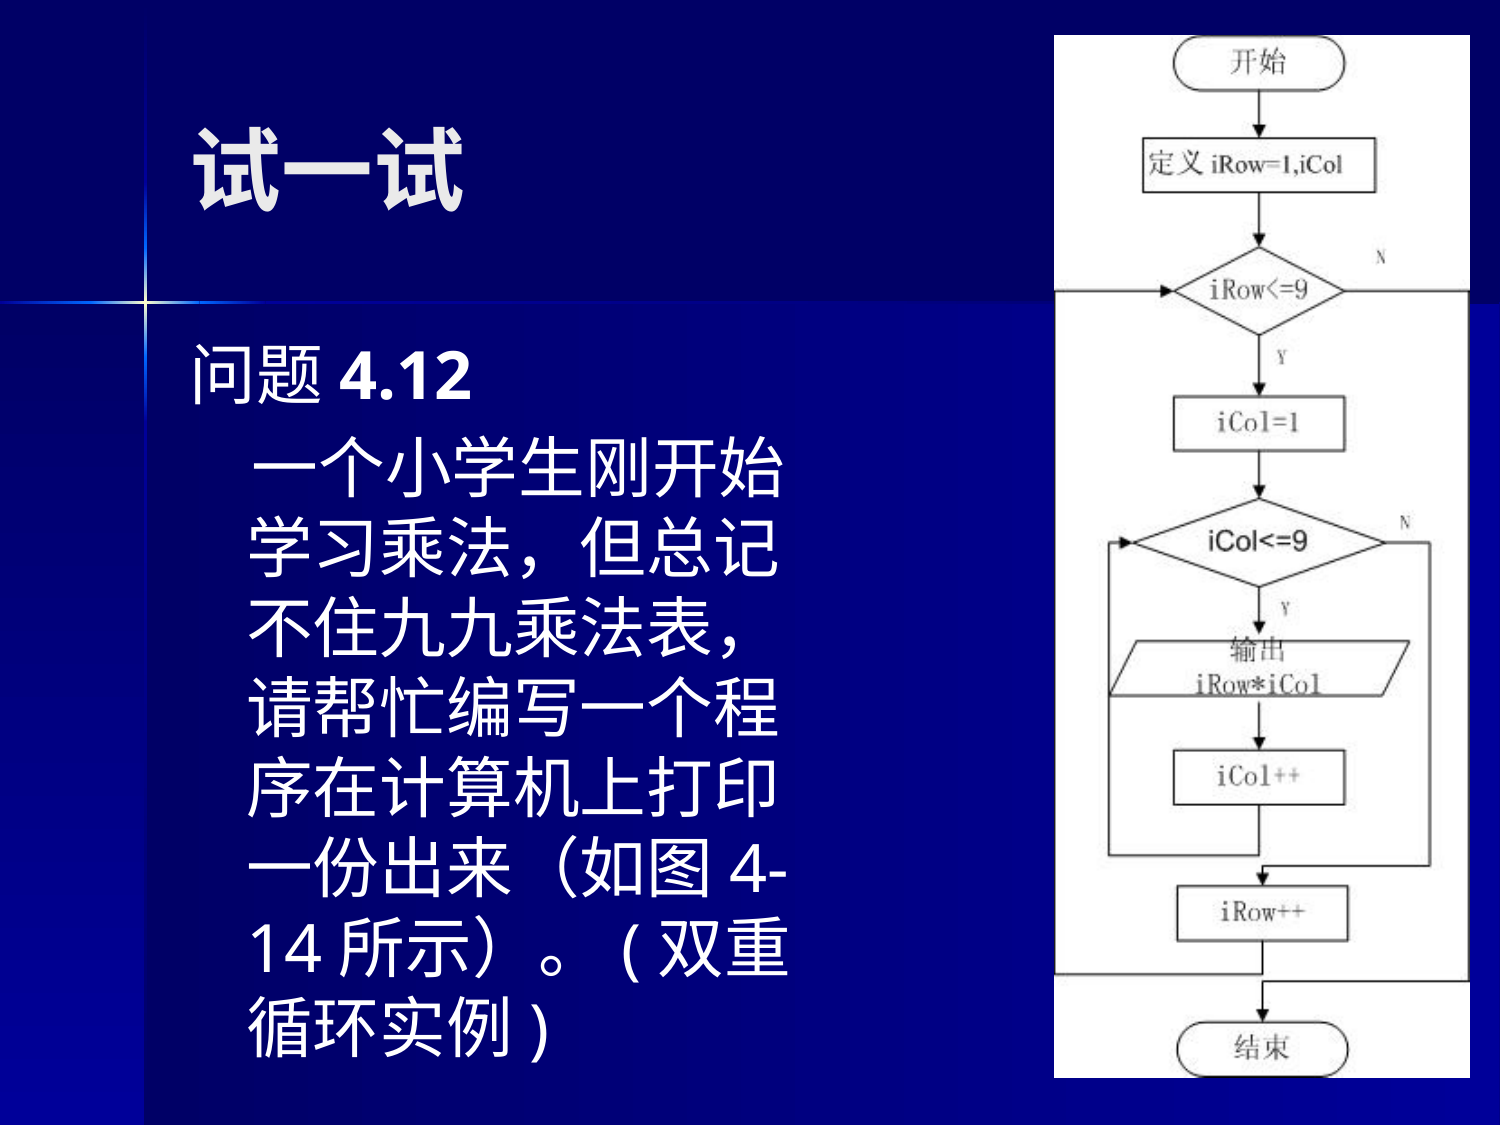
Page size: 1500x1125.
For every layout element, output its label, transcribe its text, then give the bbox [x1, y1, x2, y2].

list 问题4.12 一个小学生刚开始学习乘法，但总记不住九九乘法表，请帮忙编写一个程序在计算机上打印一份出来（如图4-14所示）。(双重循环实例) [174, 324, 833, 1001]
picture [1054, 34, 1470, 1079]
title 试一试 [174, 49, 1049, 286]
